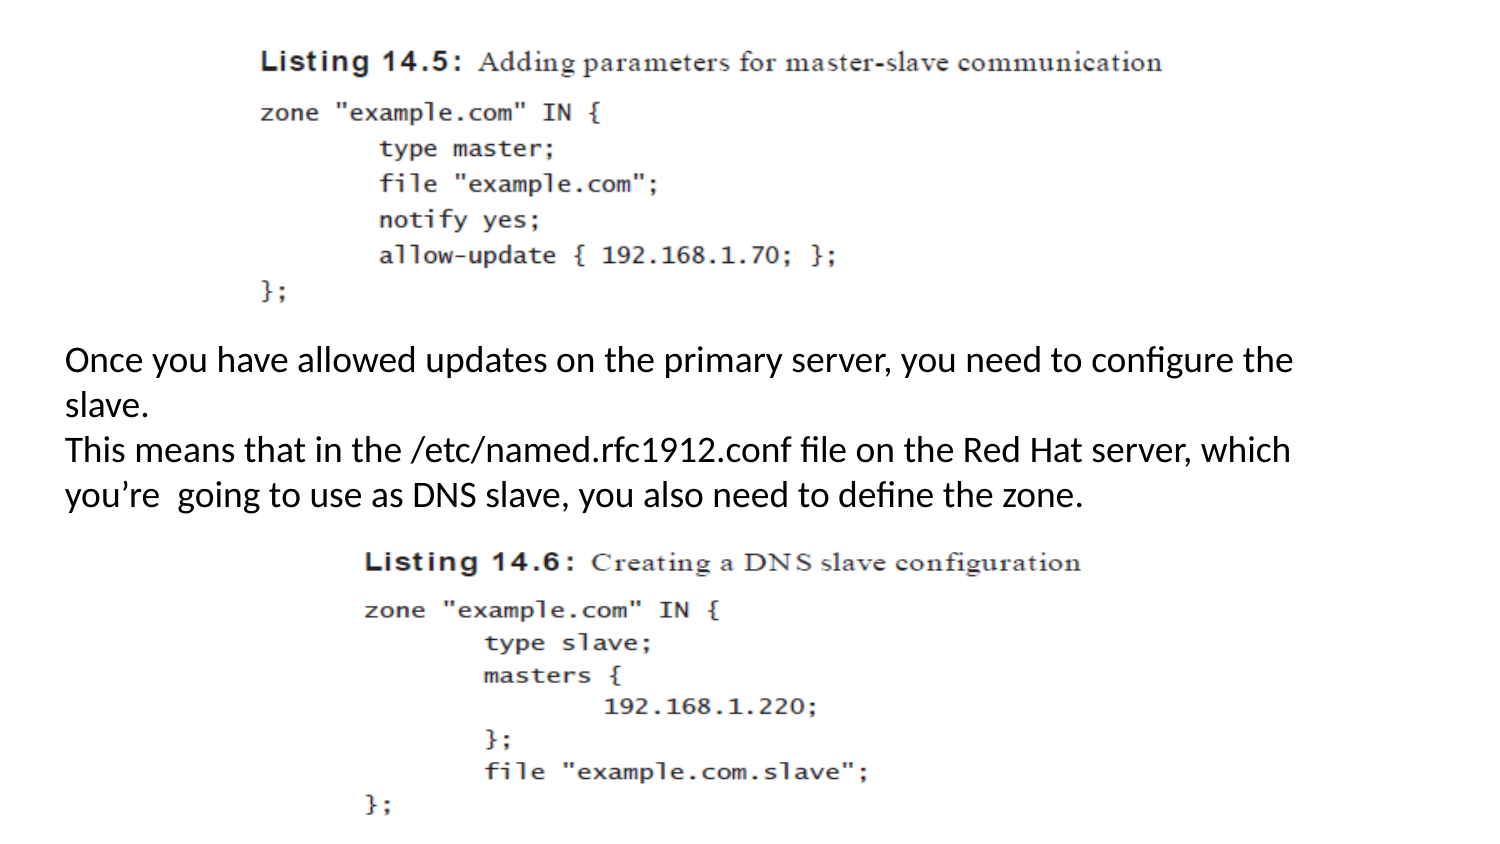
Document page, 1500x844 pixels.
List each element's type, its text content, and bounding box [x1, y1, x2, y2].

picture [324, 534, 1088, 823]
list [224, 34, 1176, 307]
text_box Once you have allowed updates on the primary server, you need to configure the slave. This means that in the /etc/named.rfc1912.conf file on the Red Hat server, which you’re going to use as DNS slave, you also need to define the zone. [50, 328, 1363, 523]
